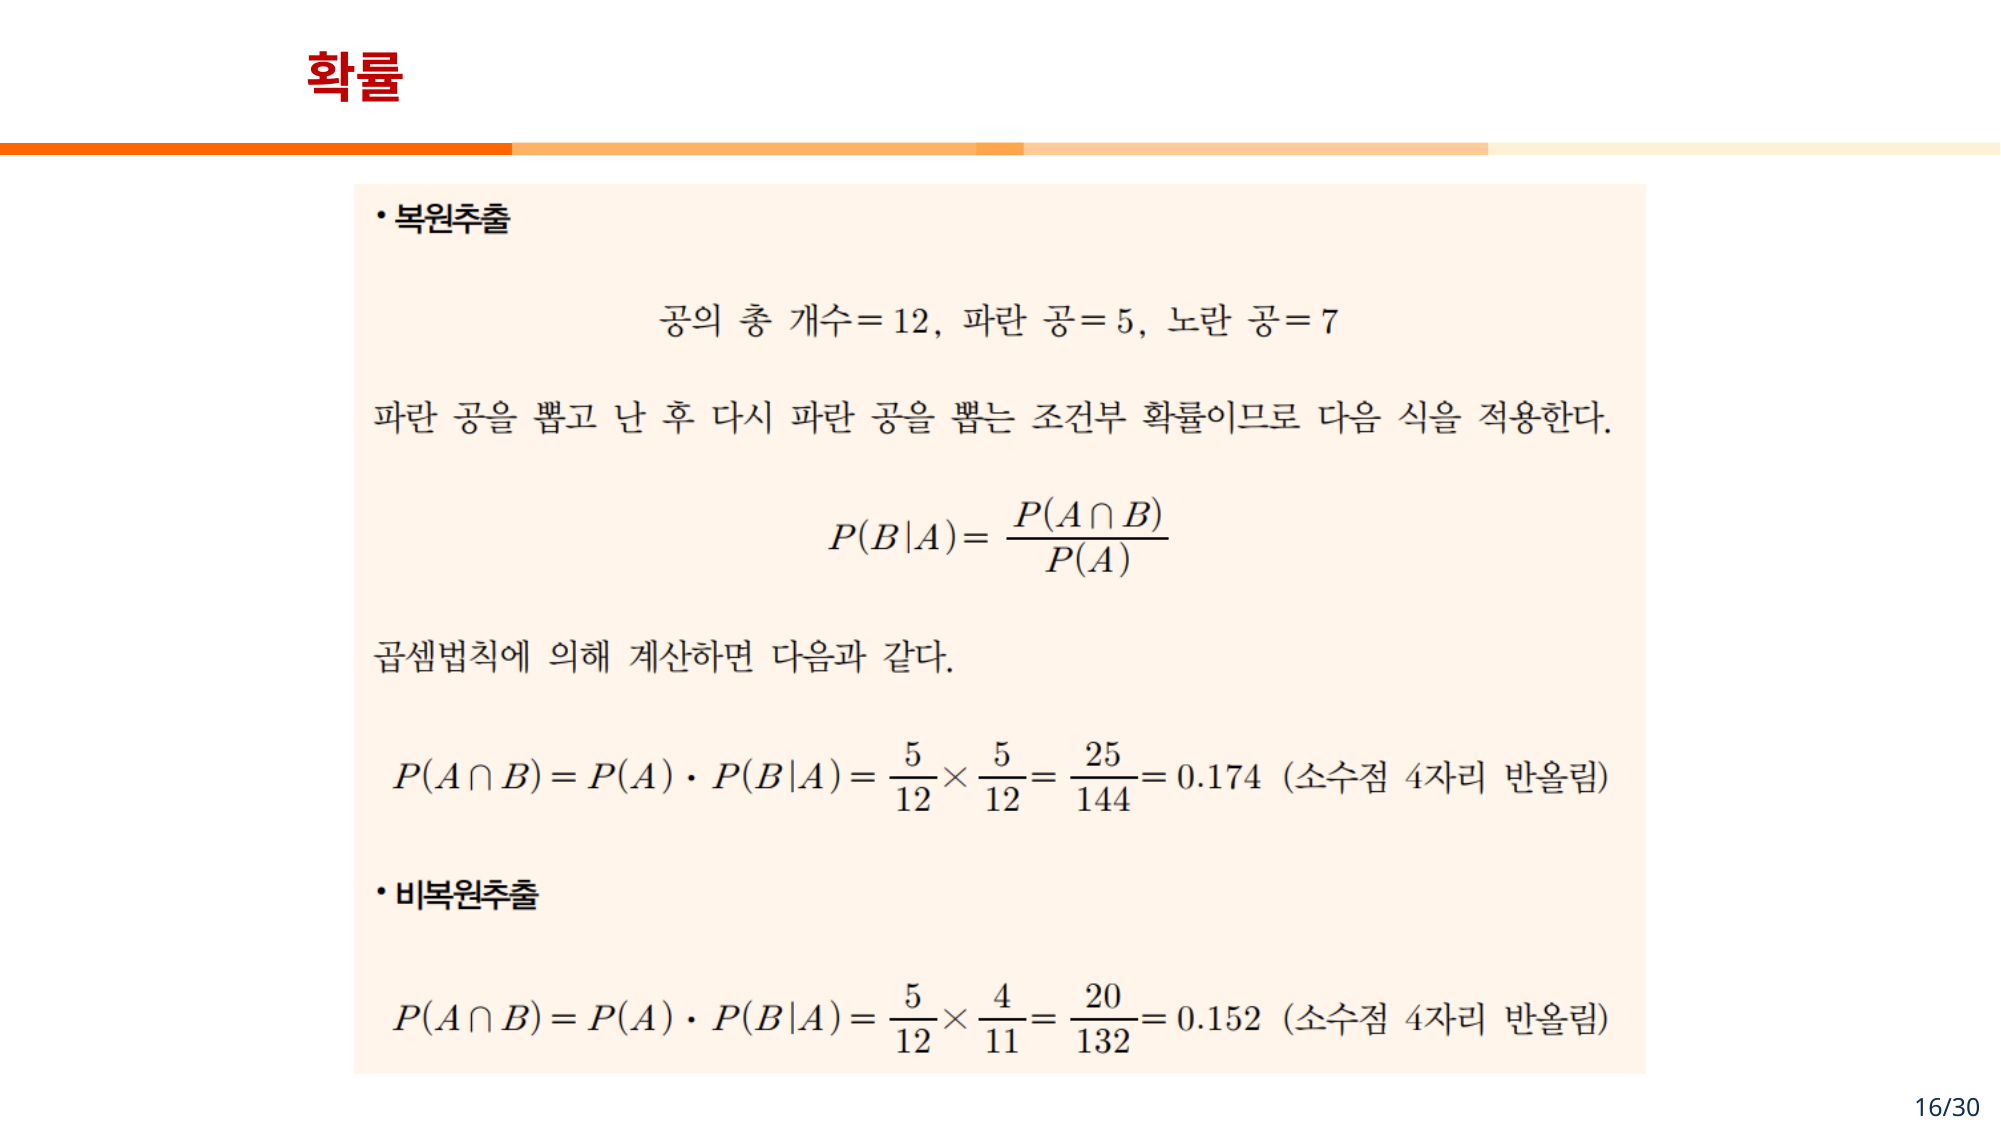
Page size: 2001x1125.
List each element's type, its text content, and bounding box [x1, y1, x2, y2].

title 확률 [291, 31, 1532, 122]
picture [354, 184, 1646, 1075]
